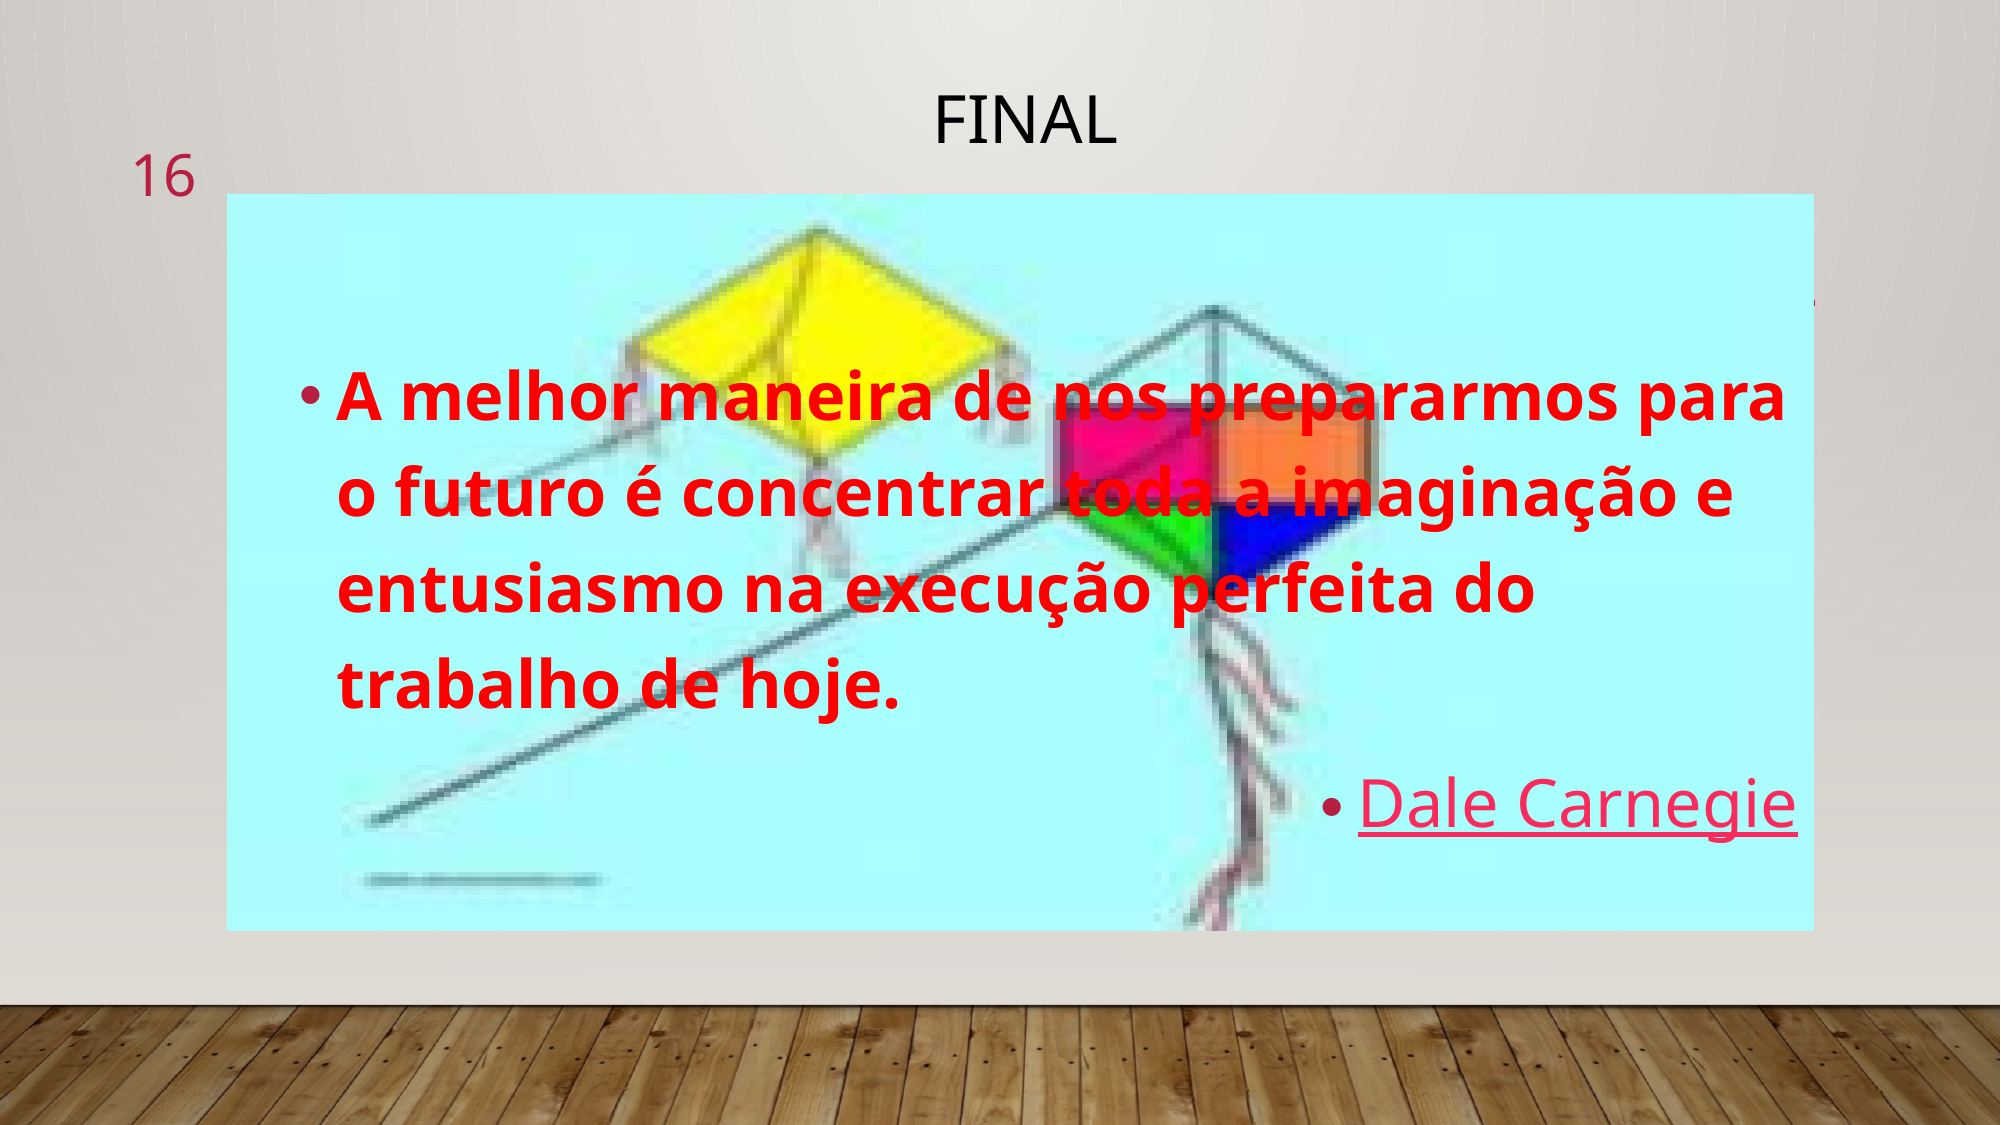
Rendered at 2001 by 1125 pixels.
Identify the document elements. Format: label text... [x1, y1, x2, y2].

picture [227, 193, 1814, 932]
slide_number 16 [78, 131, 212, 214]
title FINAL [237, 79, 1814, 193]
picture [0, 1005, 2000, 1125]
